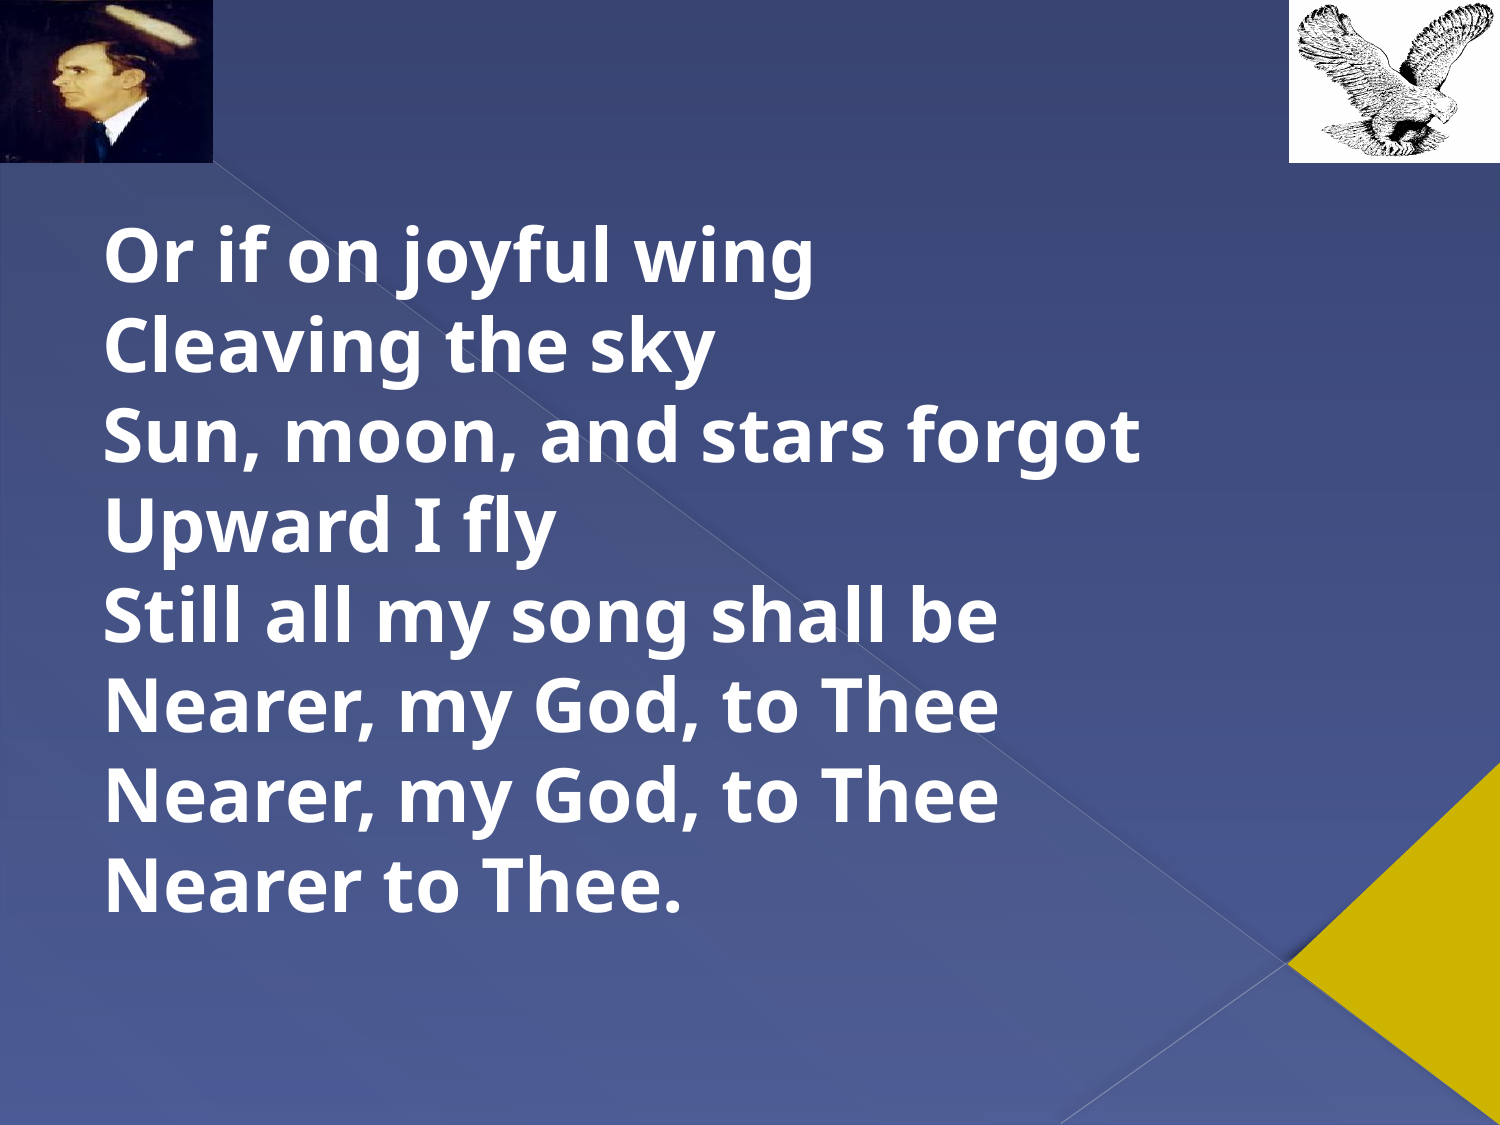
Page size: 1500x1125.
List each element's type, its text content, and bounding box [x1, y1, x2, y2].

picture [0, 0, 213, 163]
text_box Or if on joyful wing Cleaving the sky Sun, moon, and stars forgot Upward I fly Still all my song shall be Nearer, my God, to Thee Nearer, my God, to Thee Nearer to Thee. [87, 199, 1500, 935]
text_box [1285, 935, 1500, 1125]
picture [1288, 0, 1500, 163]
